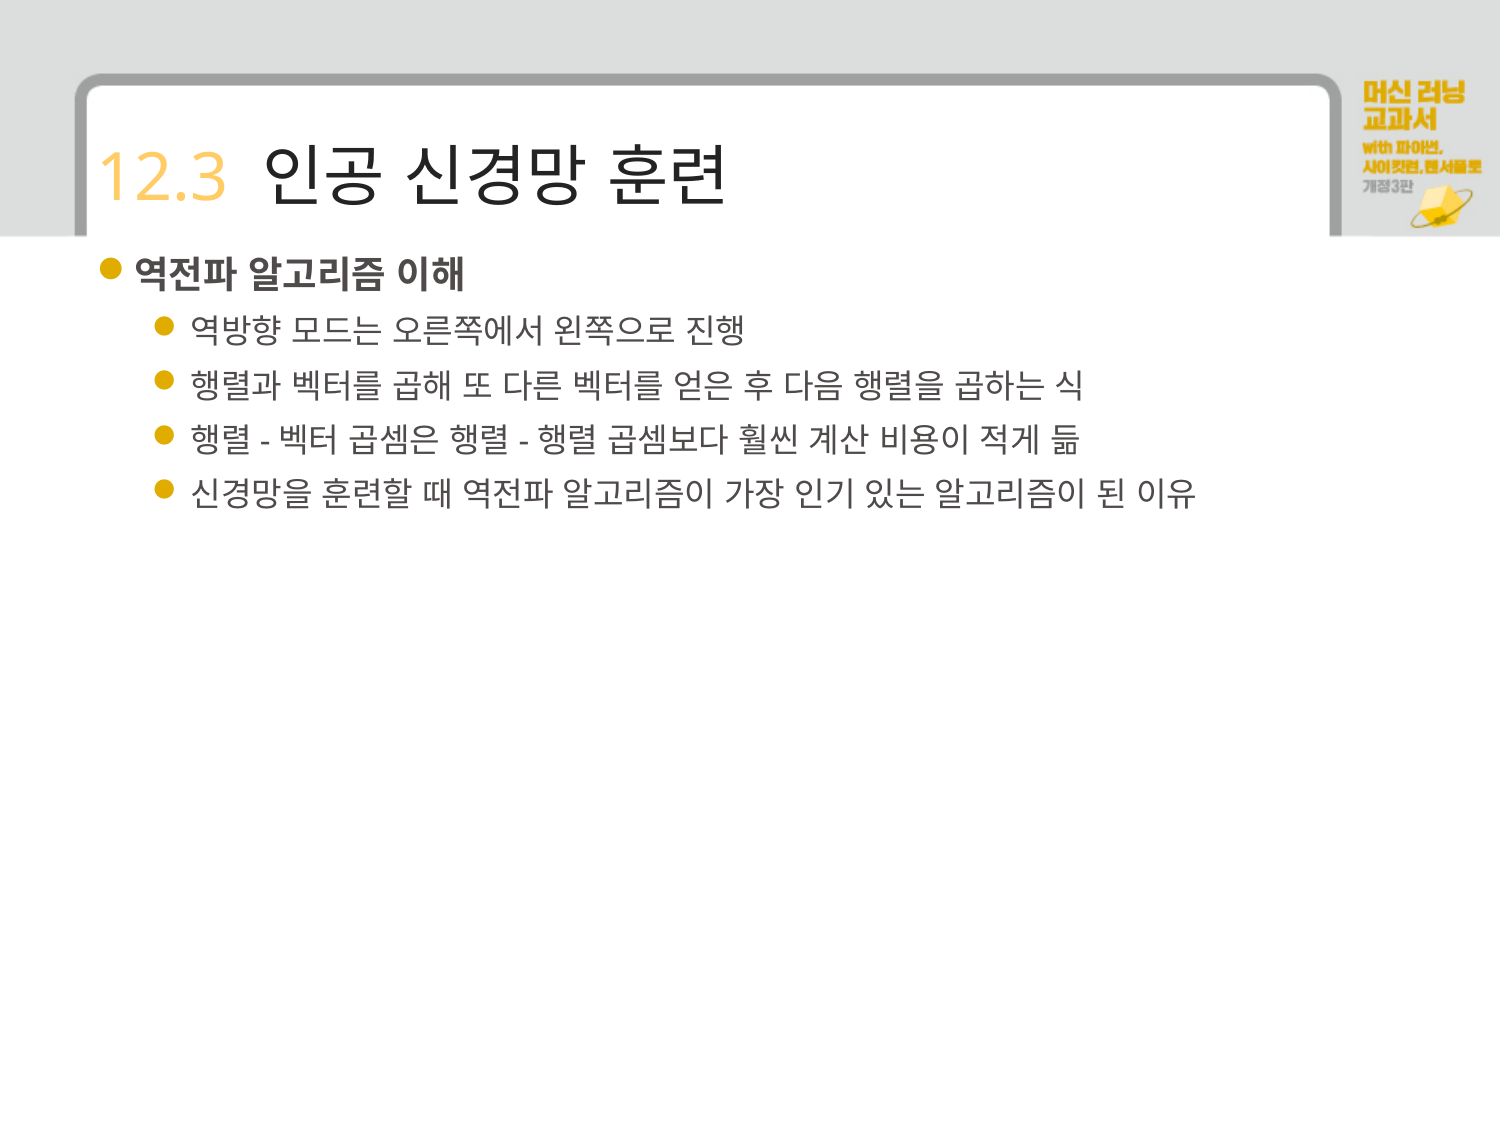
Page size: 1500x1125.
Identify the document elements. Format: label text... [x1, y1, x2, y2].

title 12.3 인공 신경망 훈련 [81, 90, 1412, 222]
picture [0, 0, 1500, 1125]
list 역전파 알고리즘 이해 역방향 모드는 오른쪽에서 왼쪽으로 진행 행렬과 벡터를 곱해 또 다른 벡터를 얻은 후 다음 행렬을 곱하는 식 행렬-벡터 곱셈은 행렬-행렬 곱셈보다 훨씬 계산 비용이 적게 듦 신경망을 훈련할 때 역전파 알고리즘이 가장 인기 있는 알고리즘이 된 이유 [81, 239, 1450, 1054]
